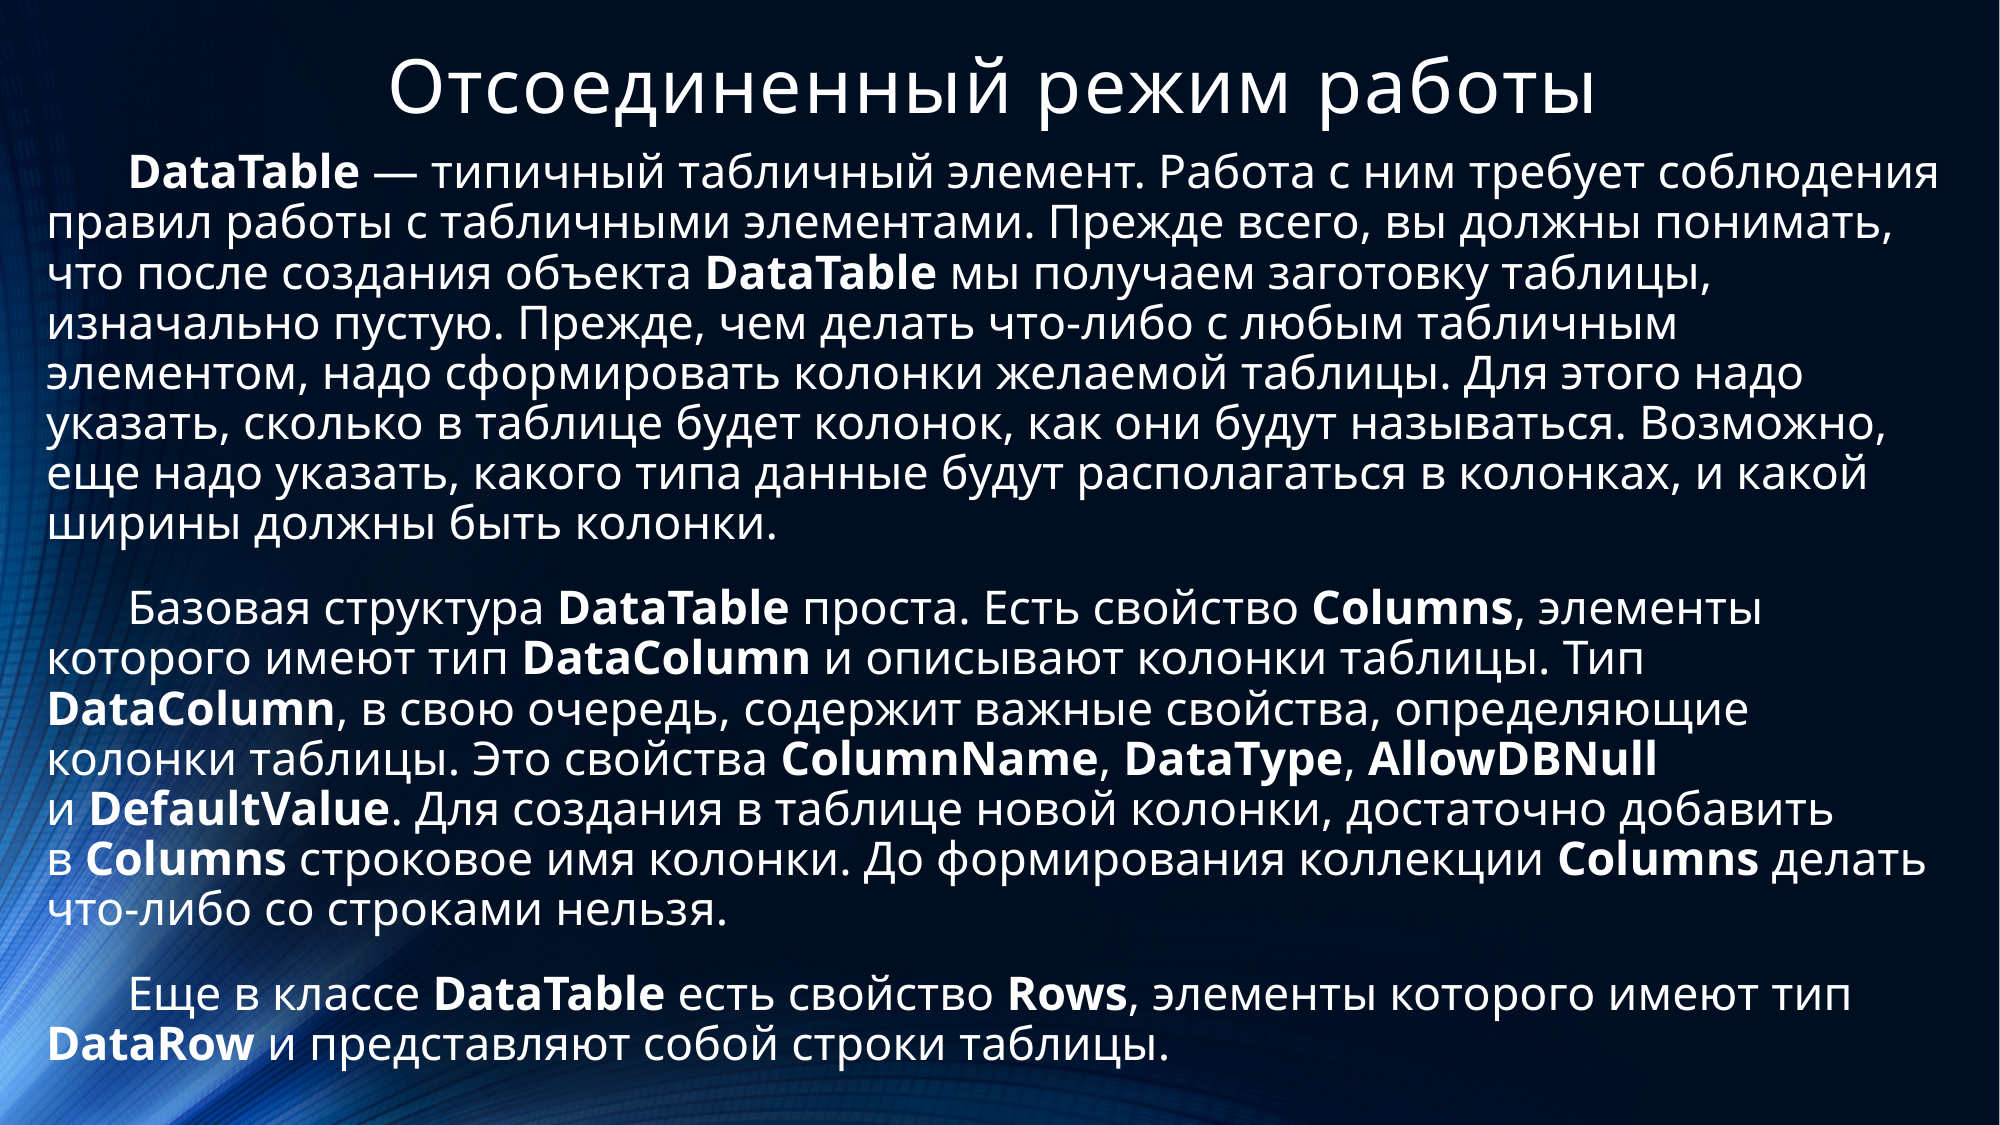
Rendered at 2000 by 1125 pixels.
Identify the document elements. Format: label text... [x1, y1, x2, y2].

list DataTable — типичный табличный элемент. Работа с ним требует соблюдения правил работы с табличными элементами. Прежде всего, вы должны понимать, что после создания объекта DataTable мы получаем заготовку таблицы, изначально пустую. Прежде, чем делать что-либо с любым табличным элементом, надо сформировать колонки желаемой таблицы. Для этого надо указать, сколько в таблице будет колонок, как они будут называться. Возможно, еще надо указать, какого типа данные будут располагаться в колонках, и какой ширины должны быть колонки. Базовая структура DataTable проста. Есть свойство Columns, элементы которого имеют тип DataColumn и описывают колонки таблицы. Тип DataColumn, в свою очередь, содержит важные свойства, определяющие колонки таблицы. Это свойства ColumnName, DataType, AllowDBNull и DefaultValue. Для создания в таблице новой колонки, достаточно добавить в Columns строковое имя колонки. До формирования коллекции Columns делать что-либо со строками нельзя. Еще в классе DataTable есть свойство Rows, элементы которого имеют тип DataRow и представляют собой строки таблицы. [31, 137, 1957, 1083]
picture [0, 0, 2000, 1125]
title Отсоединенный режим работы [31, 30, 1957, 137]
